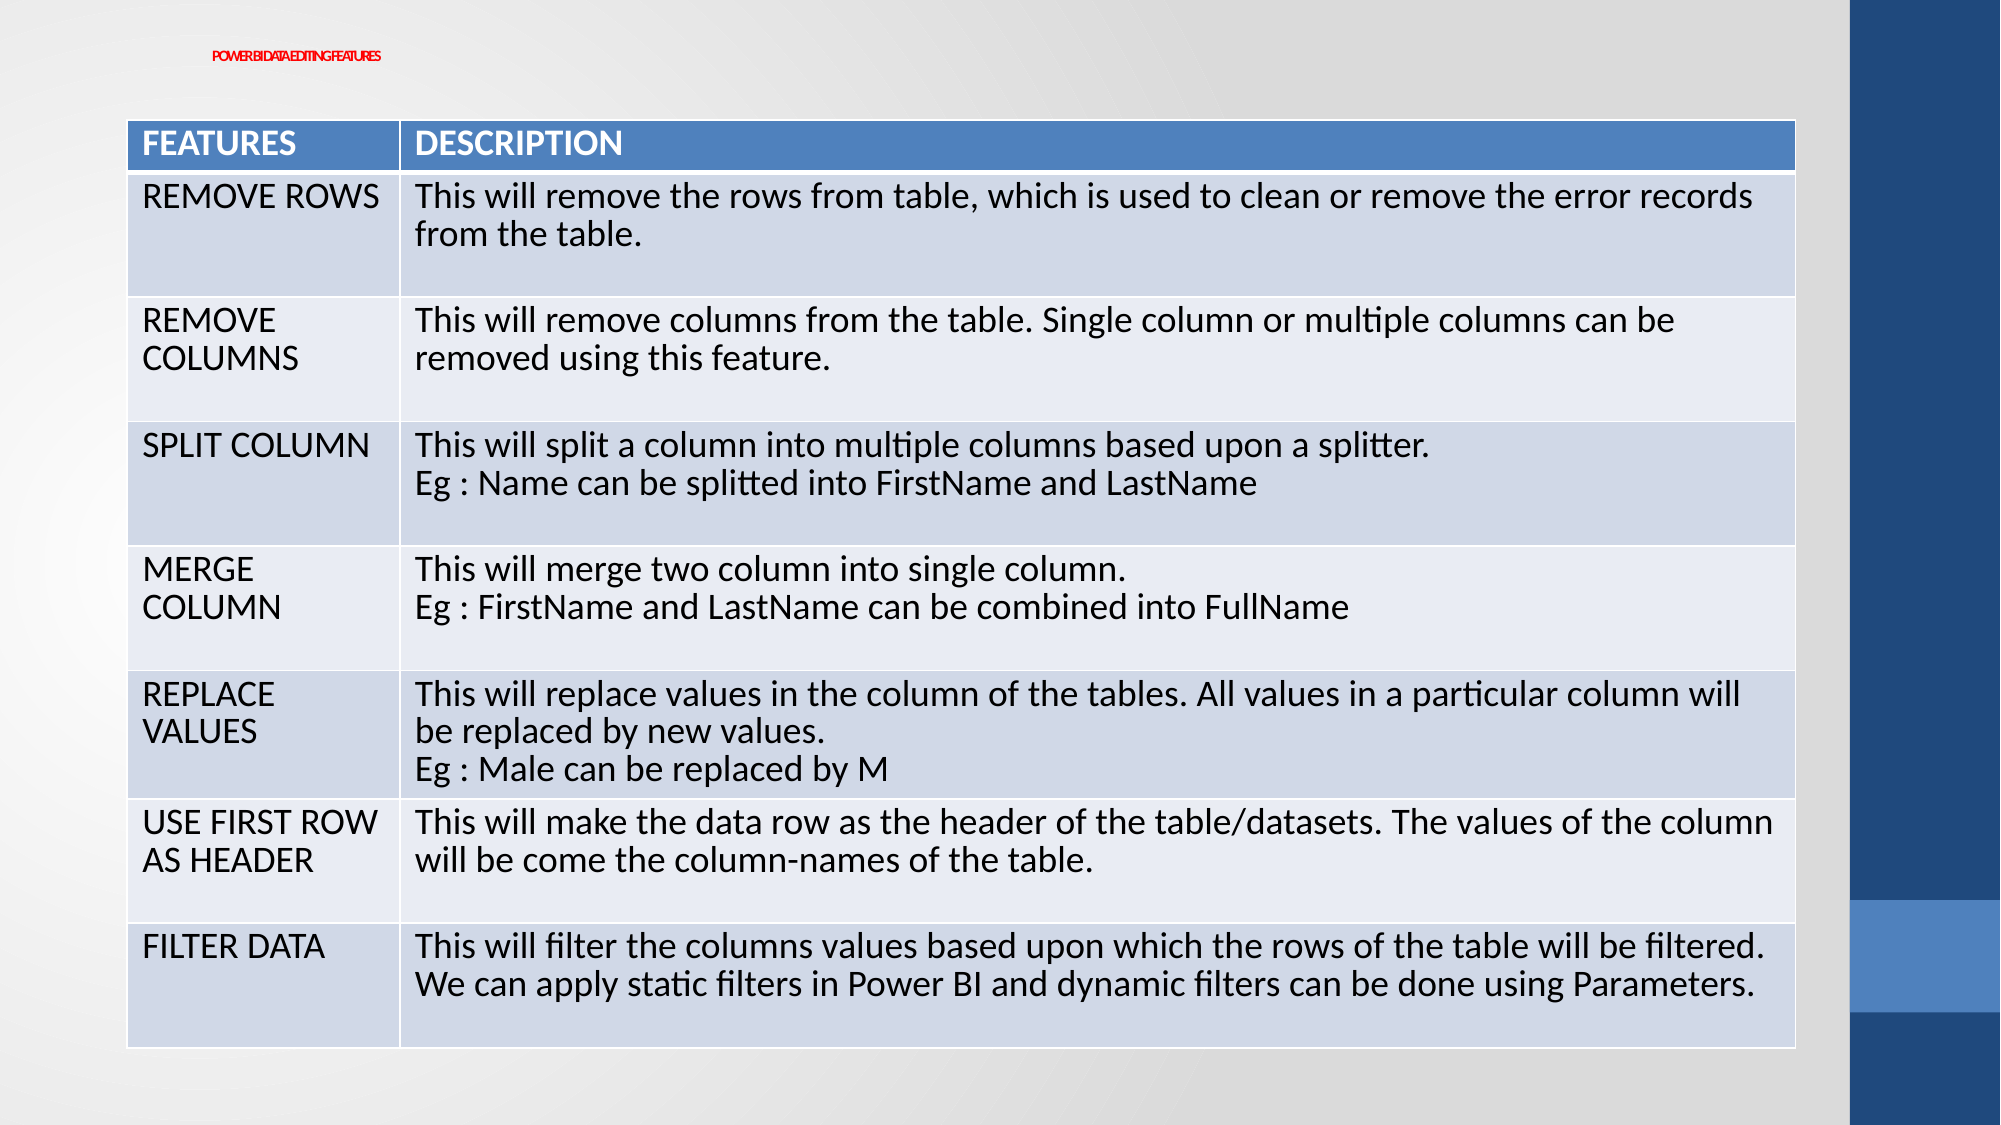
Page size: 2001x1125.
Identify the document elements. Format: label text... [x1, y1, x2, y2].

table_header FEATURES [128, 121, 399, 170]
table_cell This will remove the rows from table, which is used to clean or remove the error records from the table. [401, 175, 1795, 296]
table_cell FILTER DATA [128, 924, 399, 1047]
table_cell REMOVE ROWS [128, 175, 399, 296]
table_cell USE FIRST ROW AS HEADER [128, 800, 399, 922]
table_cell This will replace values in the column of the tables. All values in a particular column will be replaced by new values. Eg : Male can be replaced by M [401, 671, 1795, 798]
title POWER BI DATA EDITING FEATURES [111, 15, 1766, 91]
table_cell This will make the data row as the header of the table/datasets. The values of the column will be come the column-names of the table. [401, 800, 1795, 922]
table_cell This will merge two column into single column. Eg : FirstName and LastName can be combined into FullName [401, 547, 1795, 670]
table_cell REMOVE COLUMNS [128, 298, 399, 421]
table_cell MERGE COLUMN [128, 547, 399, 670]
table_cell This will remove columns from the table. Single column or multiple columns can be removed using this feature. [401, 298, 1795, 421]
table_cell This will split a column into multiple columns based upon a splitter. Eg : Name can be splitted into FirstName and LastName [401, 422, 1795, 545]
table_cell REPLACE VALUES [128, 671, 399, 798]
table_header DESCRIPTION [401, 121, 1795, 170]
table_cell This will filter the columns values based upon which the rows of the table will be filtered. We can apply static filters in Power BI and dynamic filters can be done using Parameters. [401, 924, 1795, 1047]
table_cell SPLIT COLUMN [128, 422, 399, 545]
